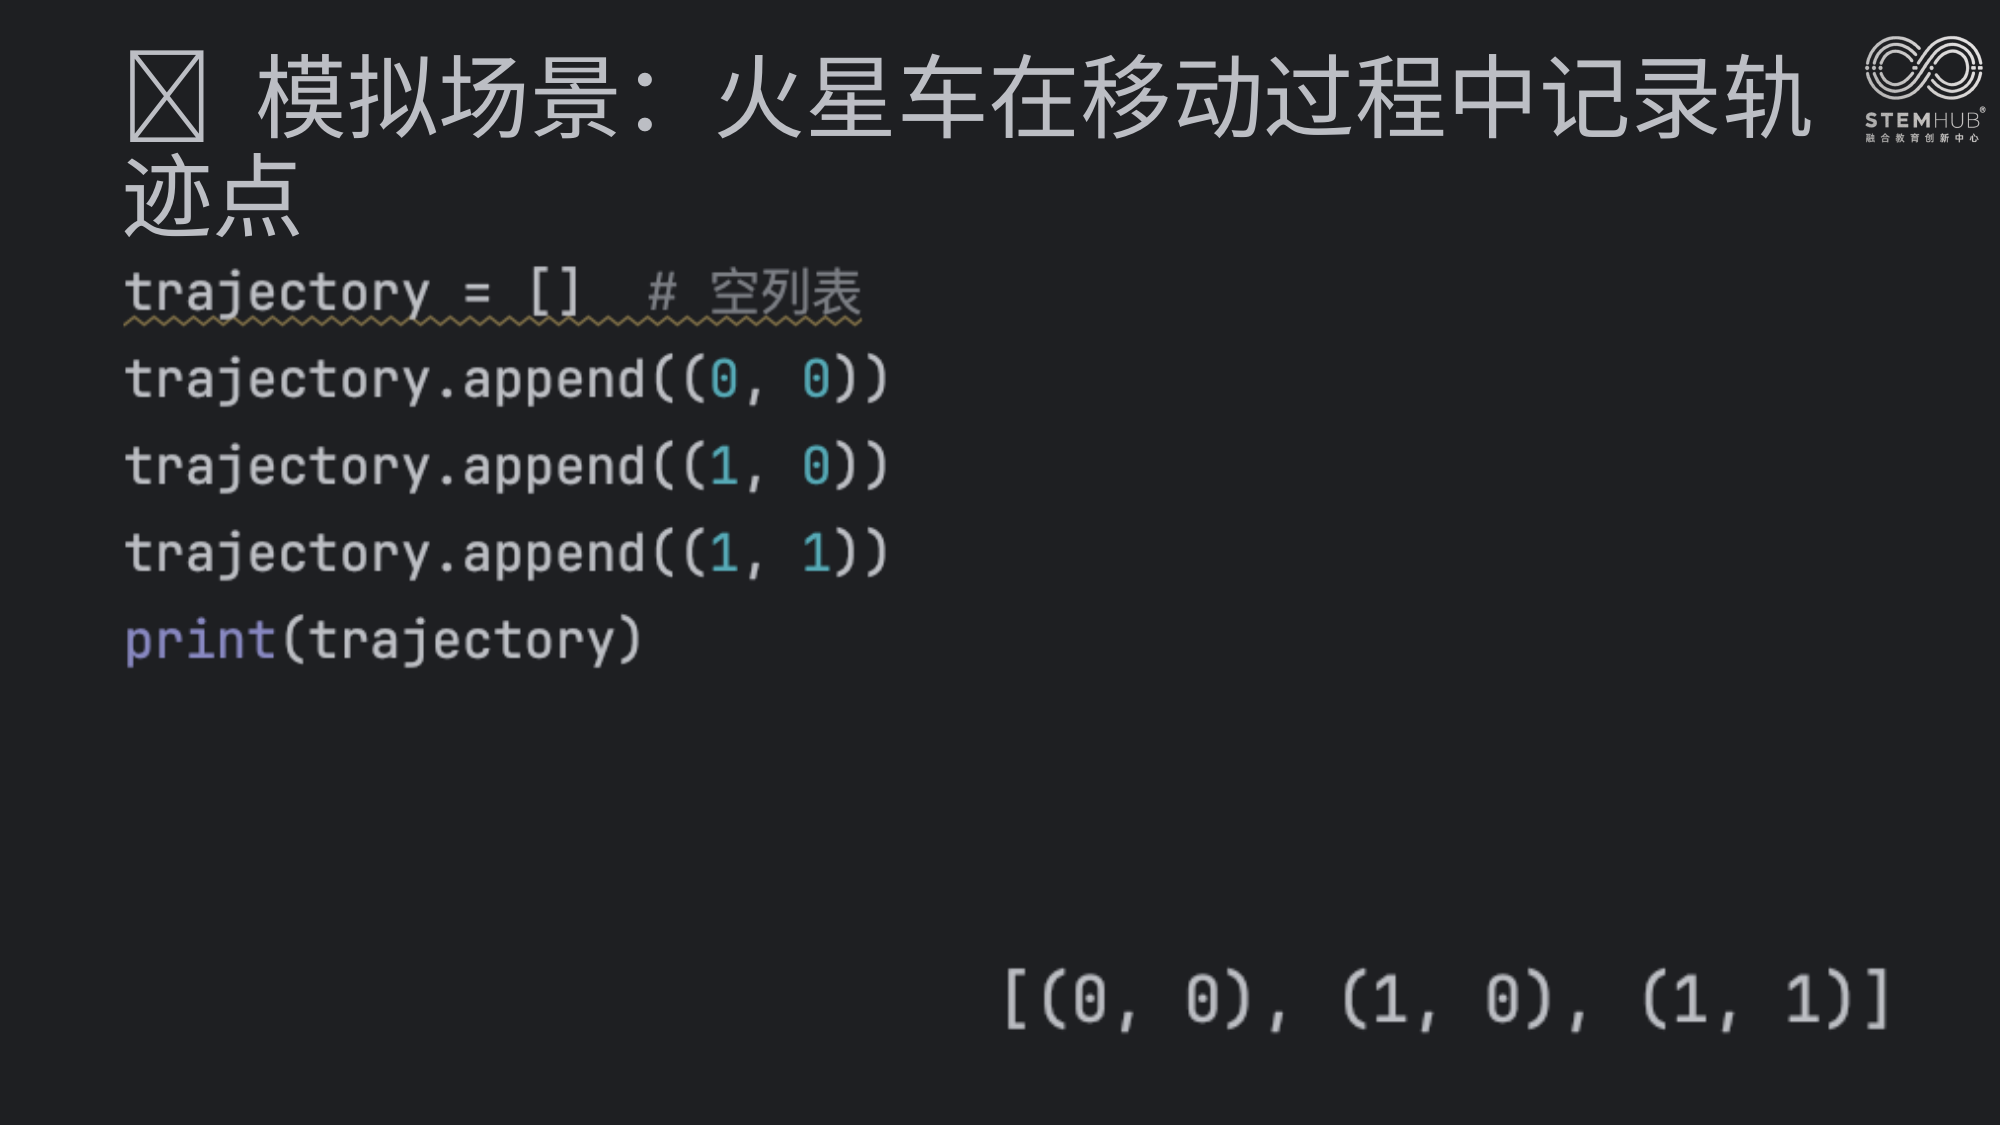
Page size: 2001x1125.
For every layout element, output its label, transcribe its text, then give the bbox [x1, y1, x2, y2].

picture [1849, 0, 2000, 180]
picture [967, 940, 1946, 1077]
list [119, 259, 969, 699]
title ✅ 模拟场景：火星车在移动过程中记录轨迹点 [106, 42, 1832, 260]
